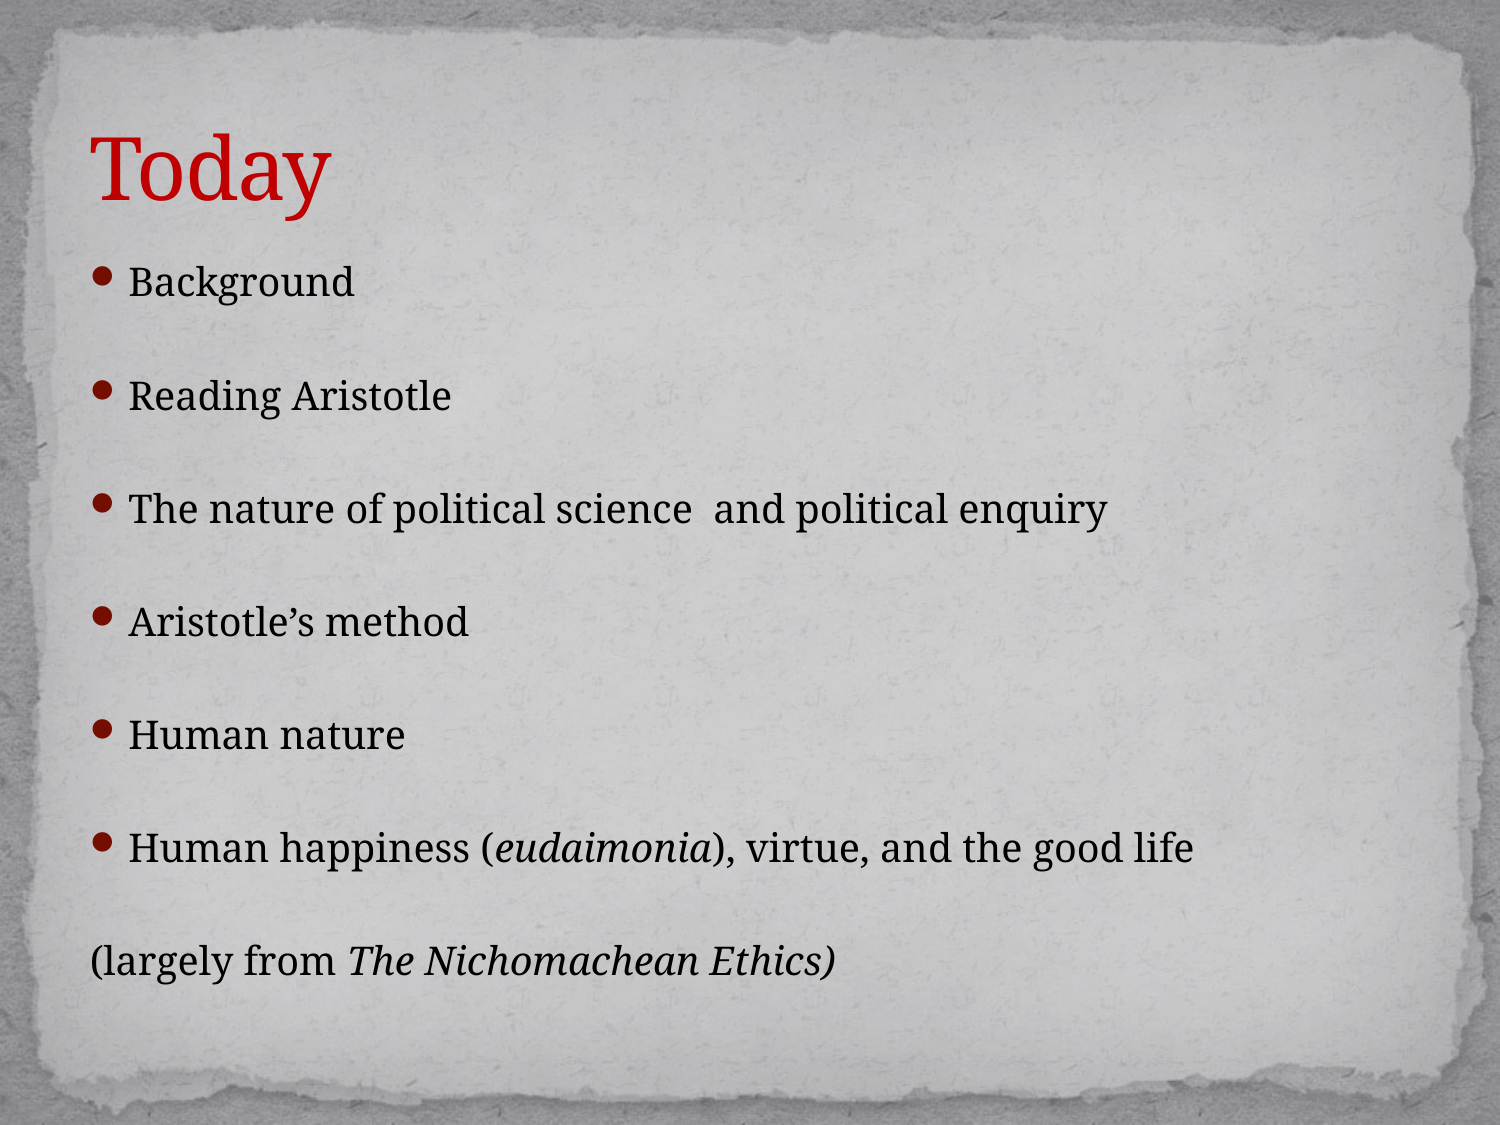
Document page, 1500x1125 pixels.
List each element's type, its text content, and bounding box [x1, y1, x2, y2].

title Today [74, 24, 1425, 225]
list Background Reading Aristotle The nature of political science and political enquiry Aristotle’s method Human nature Human happiness (eudaimonia), virtue, and the good life (largely from The Nichomachean Ethics) [75, 249, 1425, 1000]
